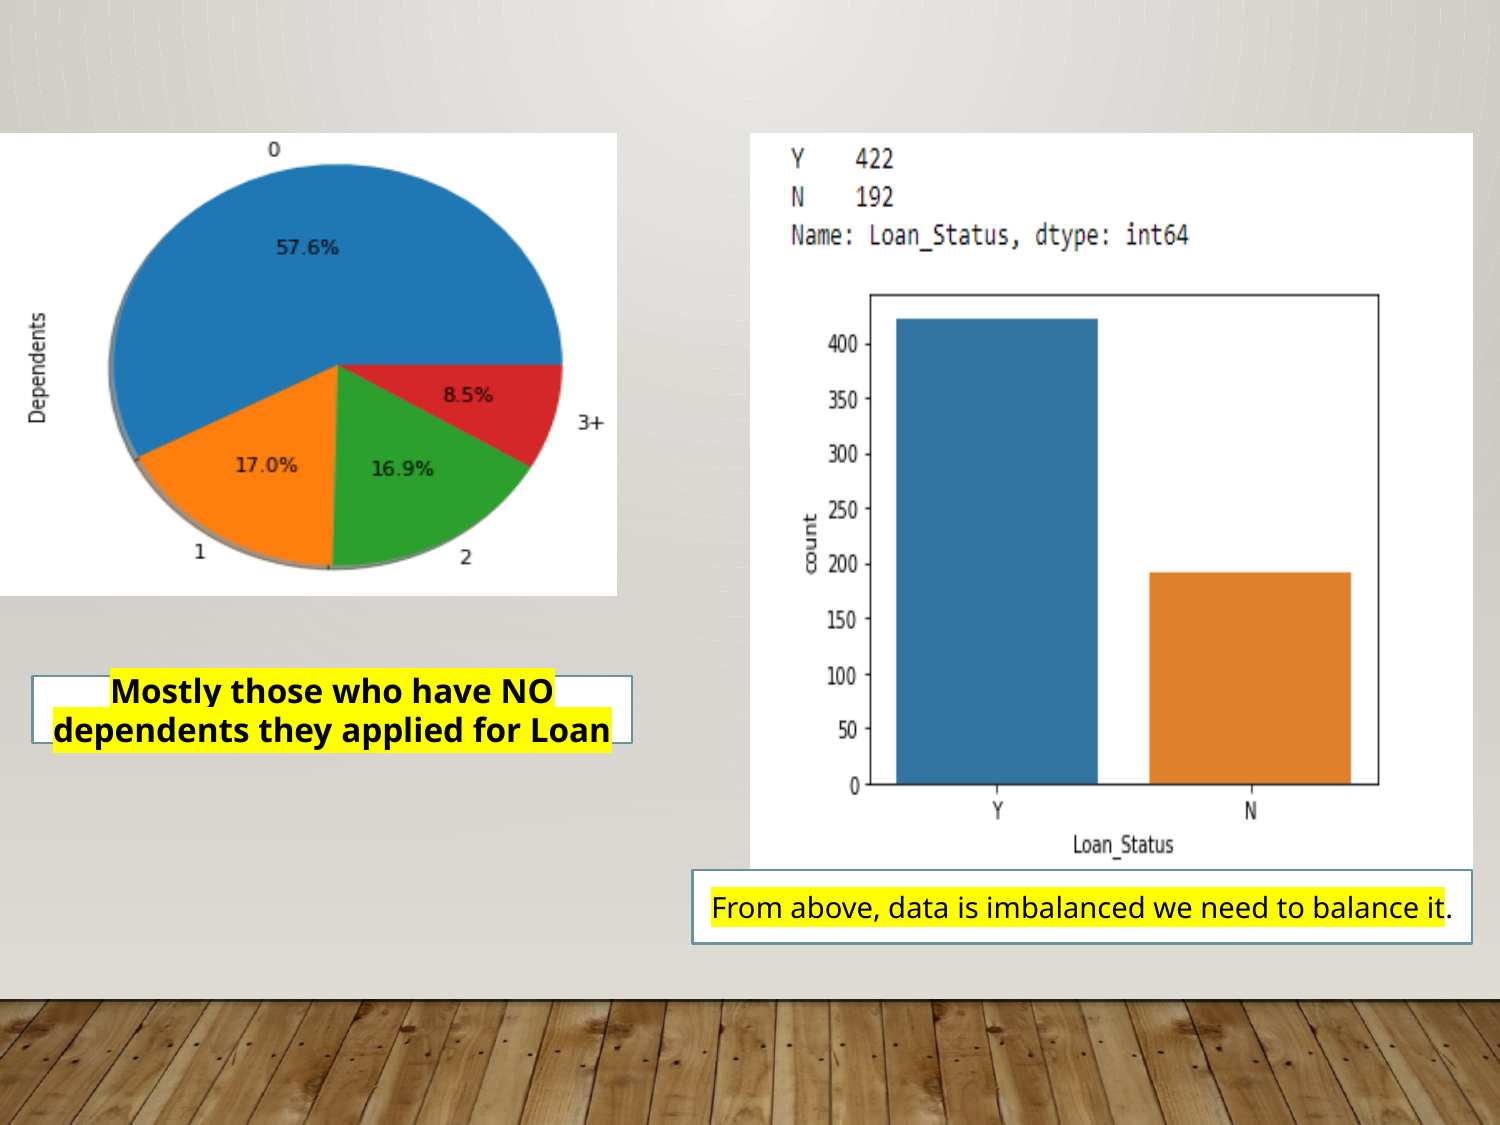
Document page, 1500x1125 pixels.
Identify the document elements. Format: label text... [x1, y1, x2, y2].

picture [749, 133, 1473, 895]
text_box Mostly those who have NO dependents they applied for Loan [31, 675, 633, 744]
picture [0, 133, 617, 596]
text_box From above, data is imbalanced we need to balance it. [691, 869, 1473, 945]
picture [0, 999, 1500, 1125]
